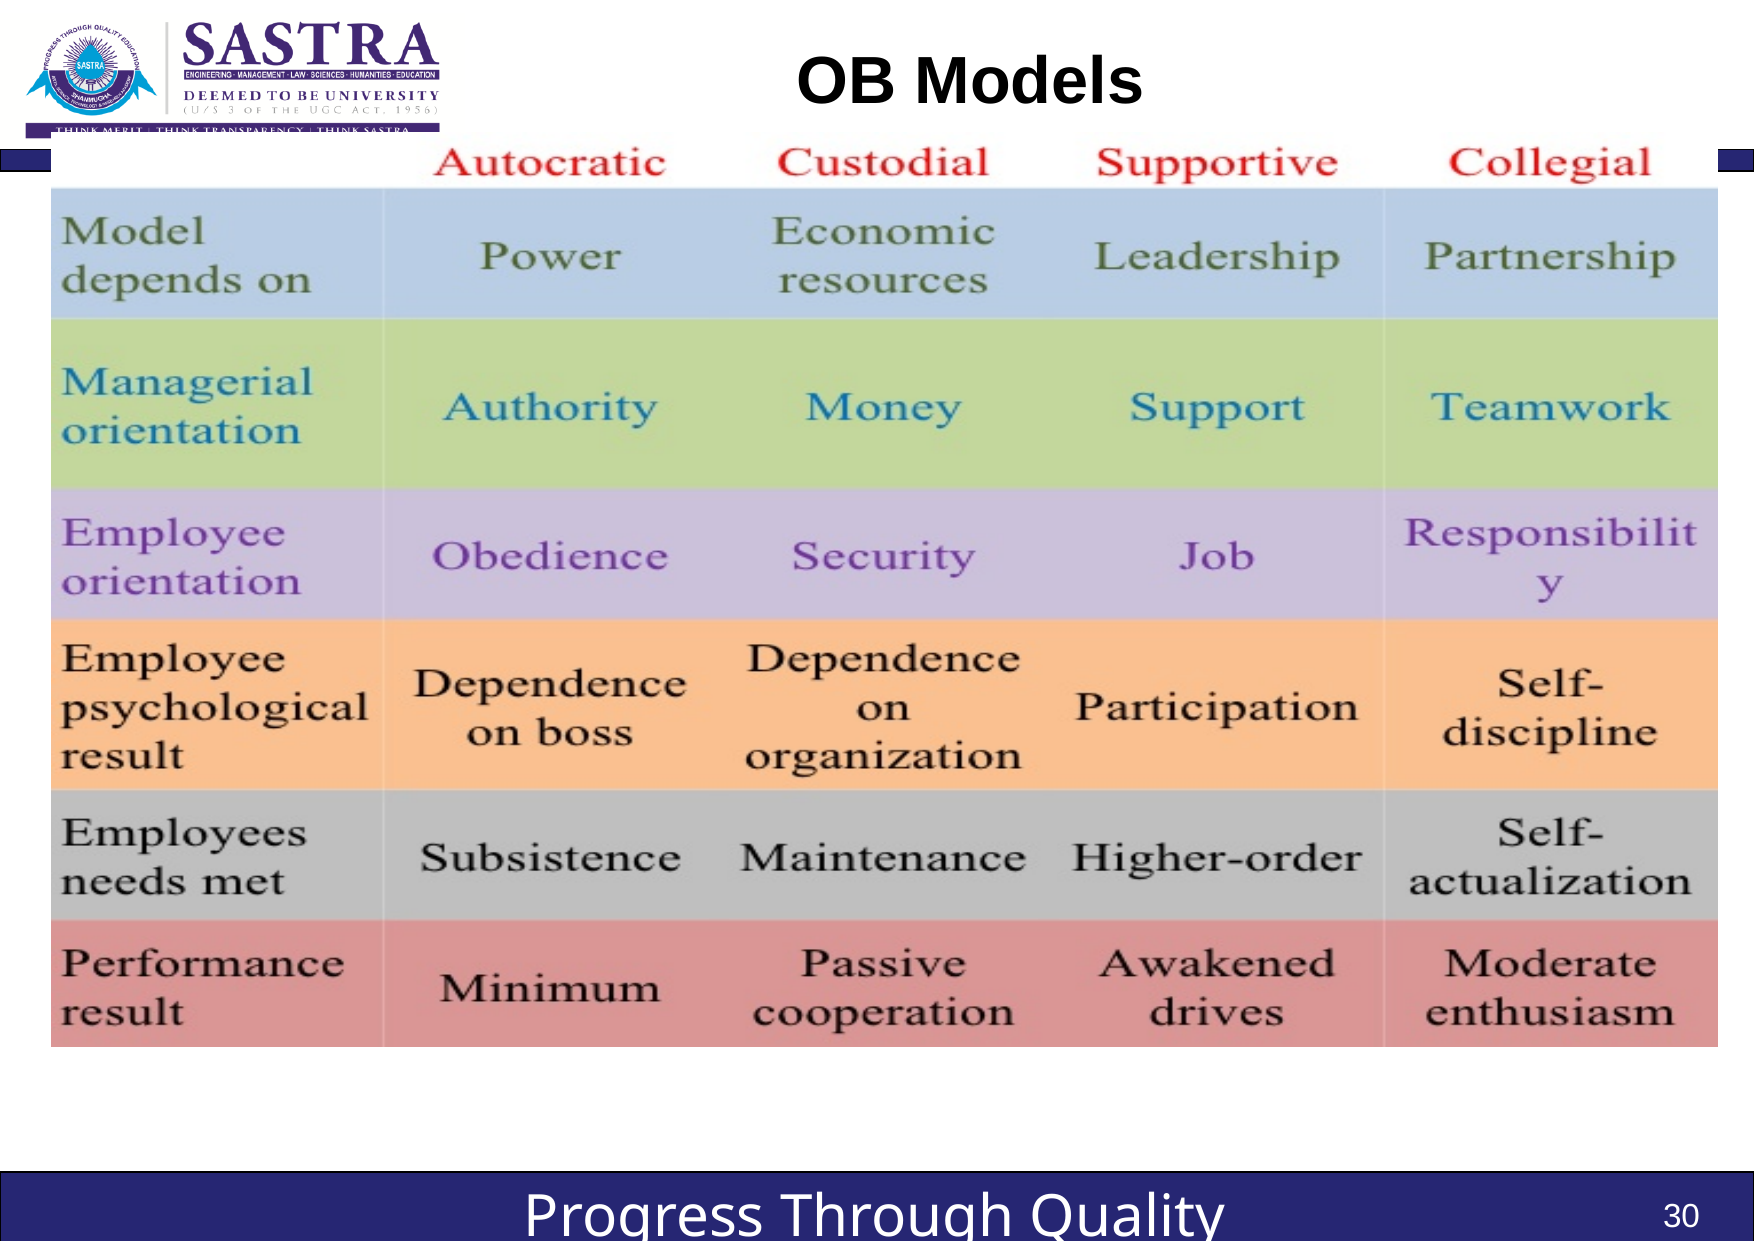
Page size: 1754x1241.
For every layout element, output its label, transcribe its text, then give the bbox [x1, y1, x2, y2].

slide_number 30 [1307, 1184, 1718, 1237]
title OB Models [456, 28, 1502, 127]
picture [0, 13, 1718, 1047]
